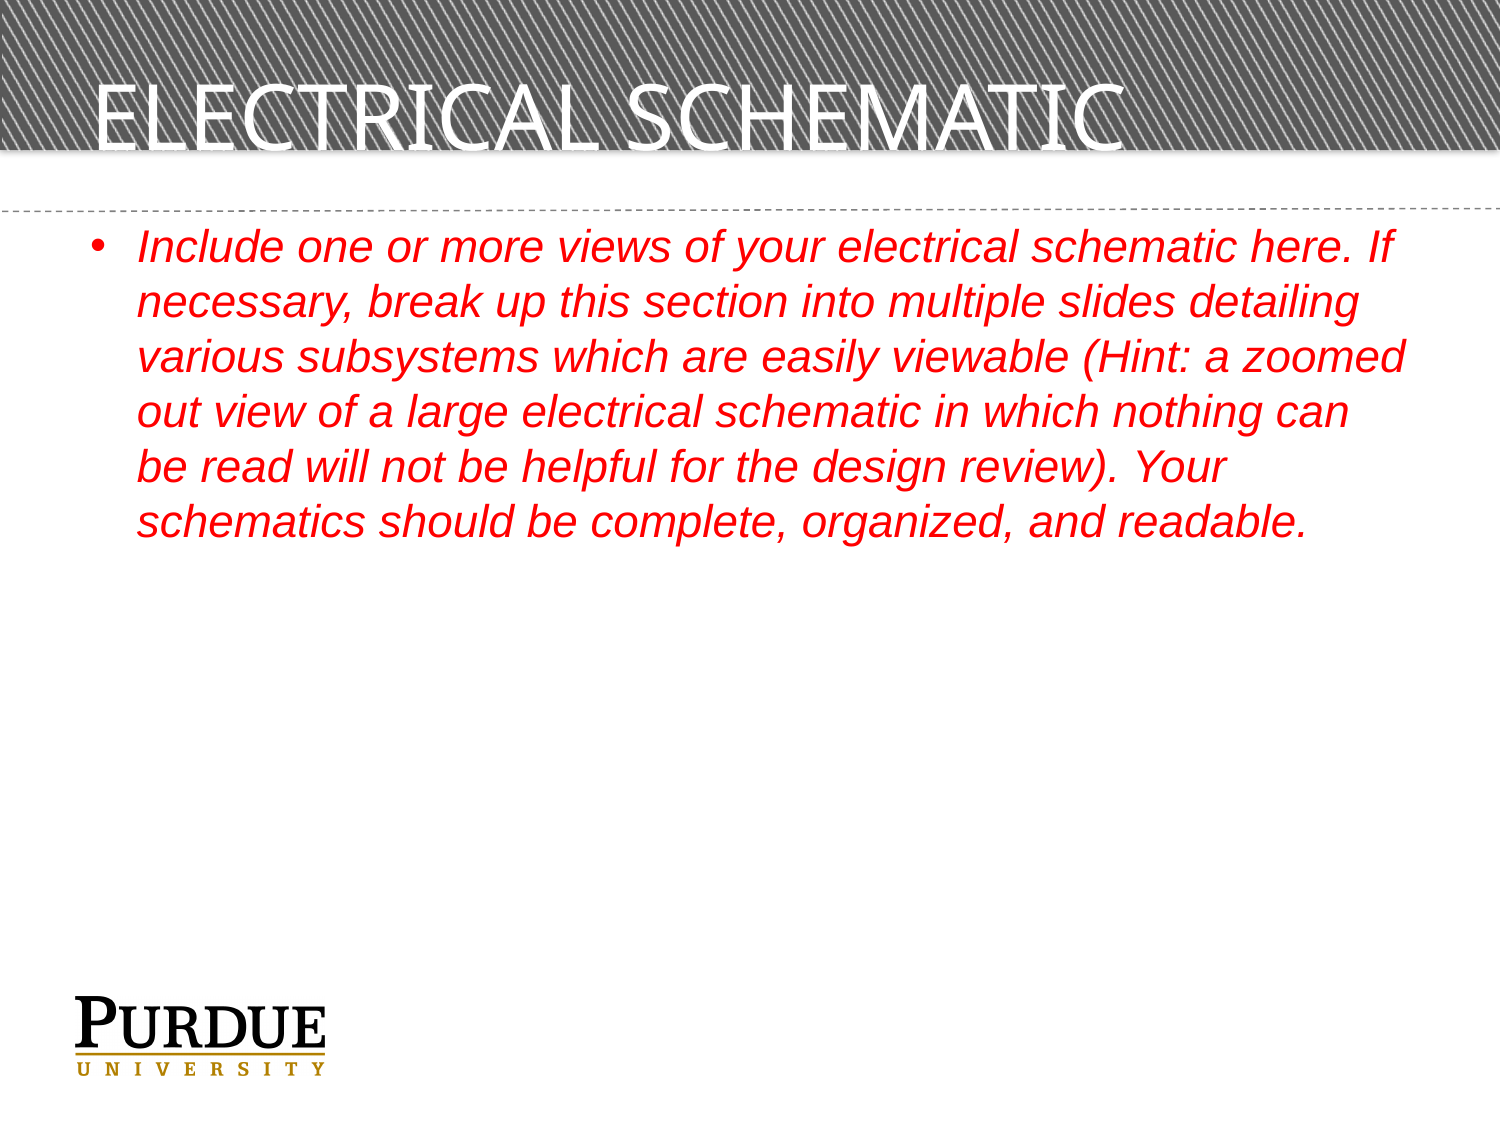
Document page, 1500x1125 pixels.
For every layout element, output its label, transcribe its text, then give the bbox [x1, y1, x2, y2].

title Electrical Schematic [75, 51, 1427, 175]
list Include one or more views of your electrical schematic here. If necessary, break up this section into multiple slides detailing various subsystems which are easily viewable (Hint: a zoomed out view of a large electrical schematic in which nothing can be read will not be helpful for the design review). Your schematics should be complete, organized, and readable. [75, 209, 1425, 1080]
